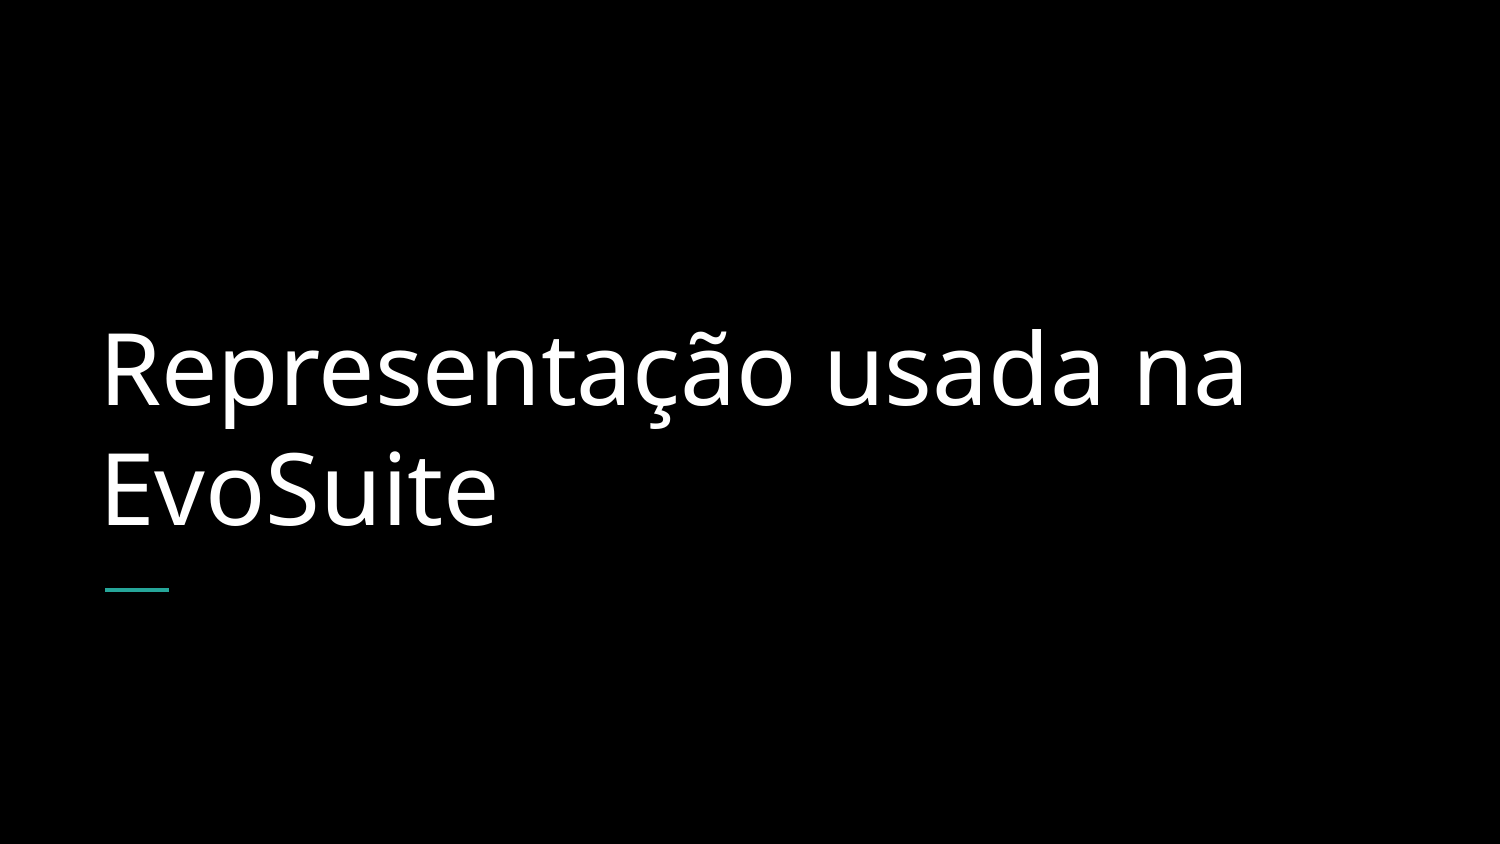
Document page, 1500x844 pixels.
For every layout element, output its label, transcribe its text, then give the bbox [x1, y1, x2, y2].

title Representação usada na EvoSuite [84, 310, 1416, 561]
